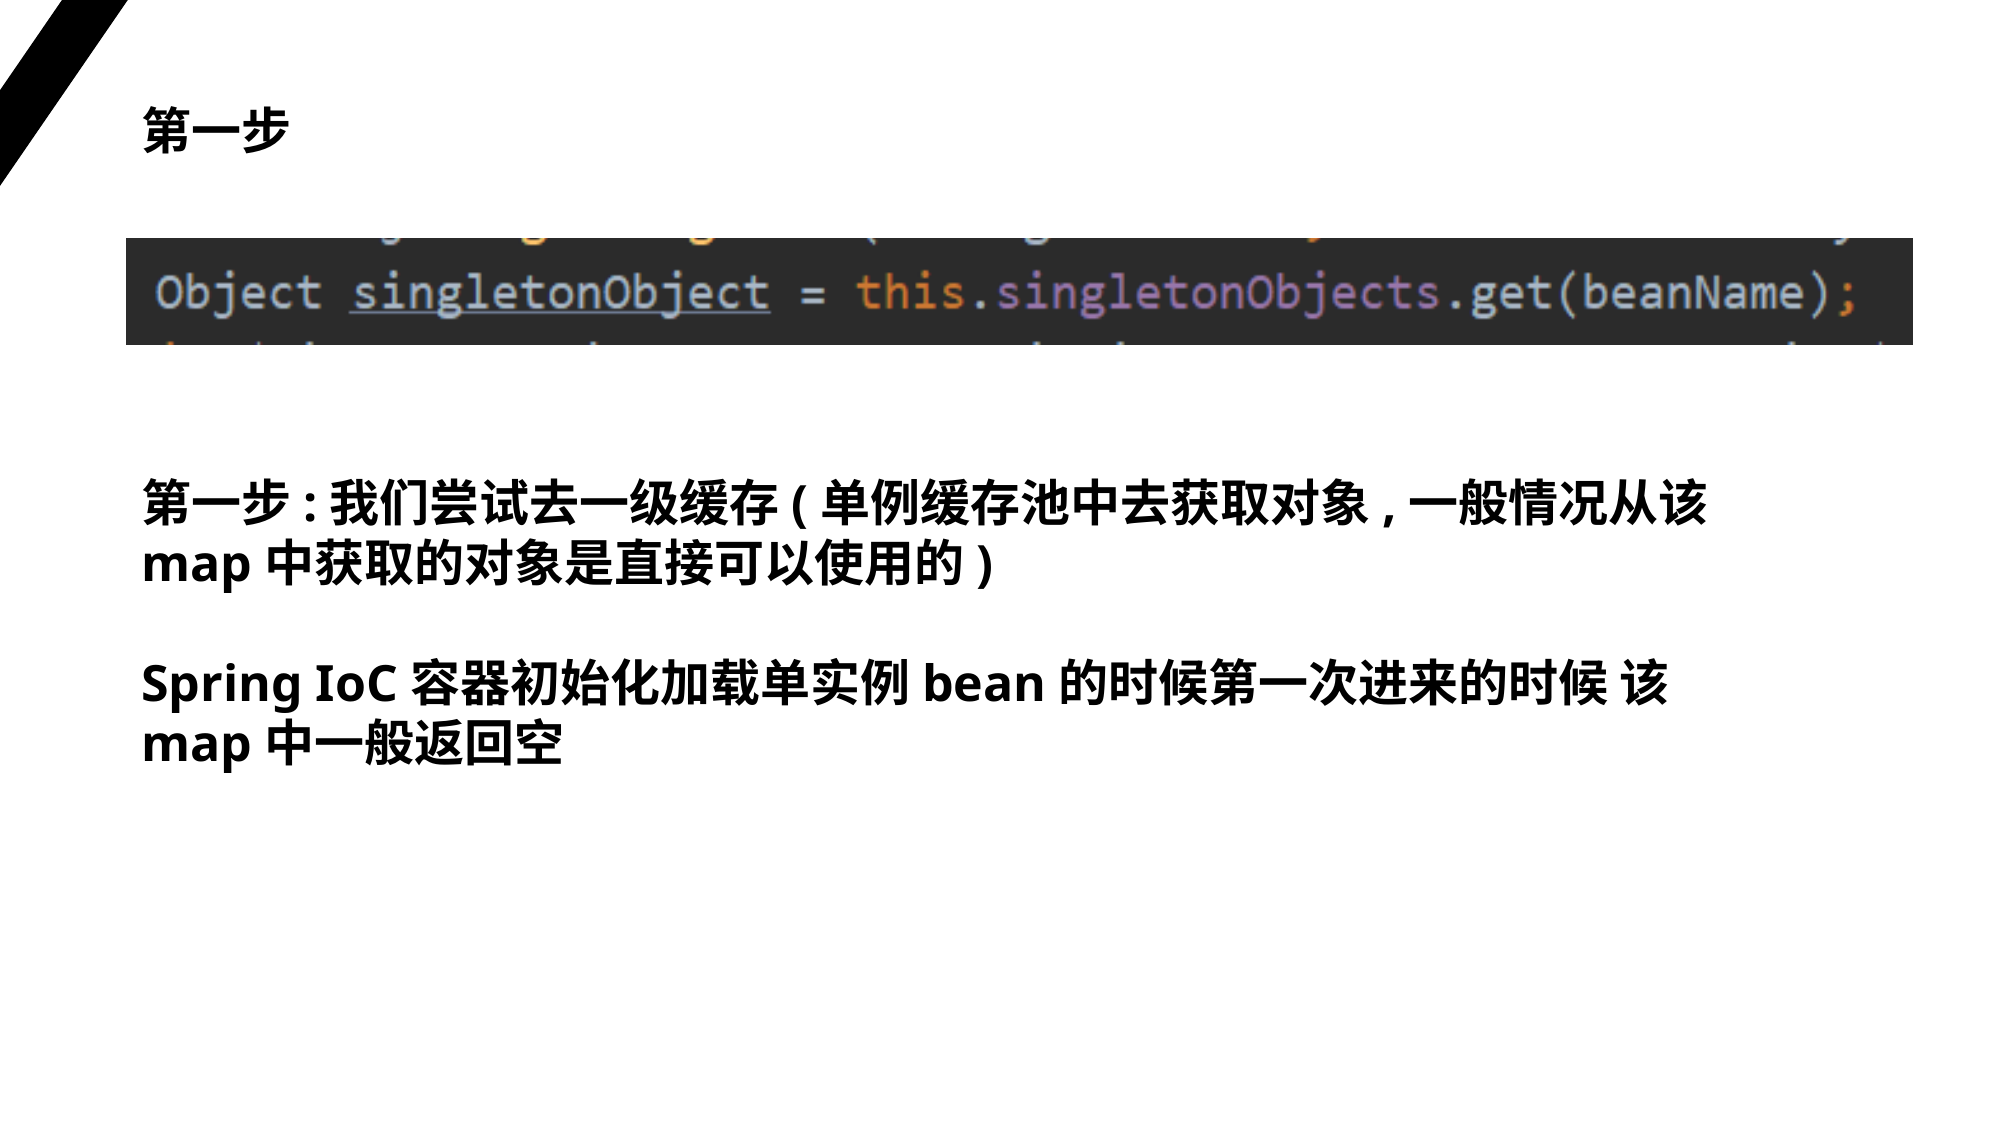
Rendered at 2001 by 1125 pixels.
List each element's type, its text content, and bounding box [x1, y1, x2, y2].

text_box [0, 0, 128, 186]
text_box 第一步:我们尝试去一级缓存(单例缓存池中去获取对象,一般情况从该map中获取的对象是直接可以使用的) Spring IoC容器初始化加载单实例bean的时候第一次进来的时候 该map中一般返回空 [126, 463, 1764, 779]
picture [126, 238, 1913, 345]
text_box 第一步 [126, 92, 432, 167]
